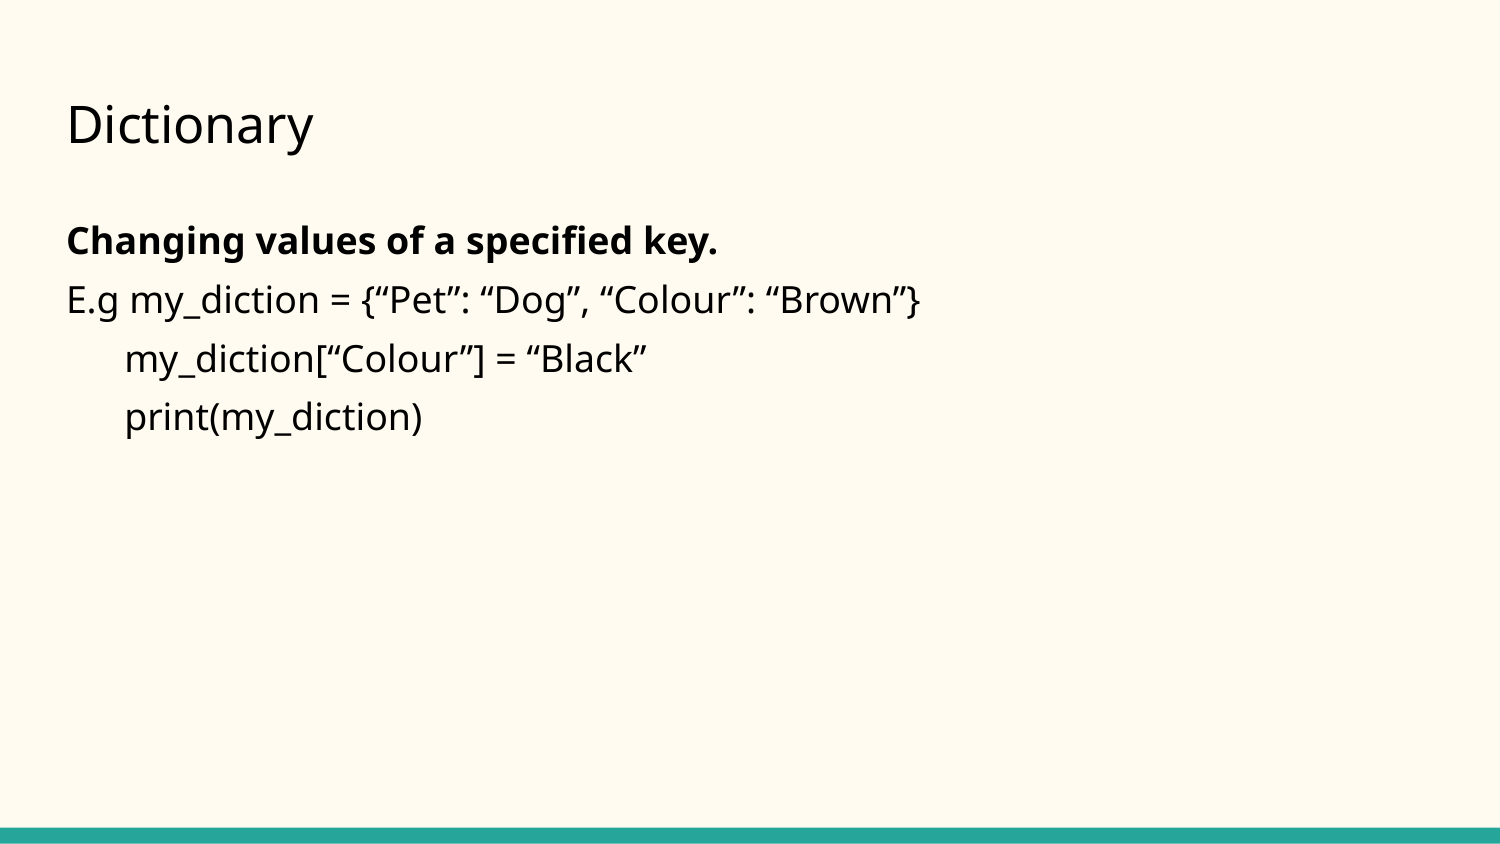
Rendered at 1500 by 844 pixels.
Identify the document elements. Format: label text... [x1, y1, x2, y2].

title Dictionary [51, 72, 1449, 174]
list Changing values of a specified key. E.g my_diction = {“Pet”: “Dog”, “Colour”: “Brown”} my_diction[“Colour”] = “Black” print(my_diction) [51, 192, 1449, 750]
